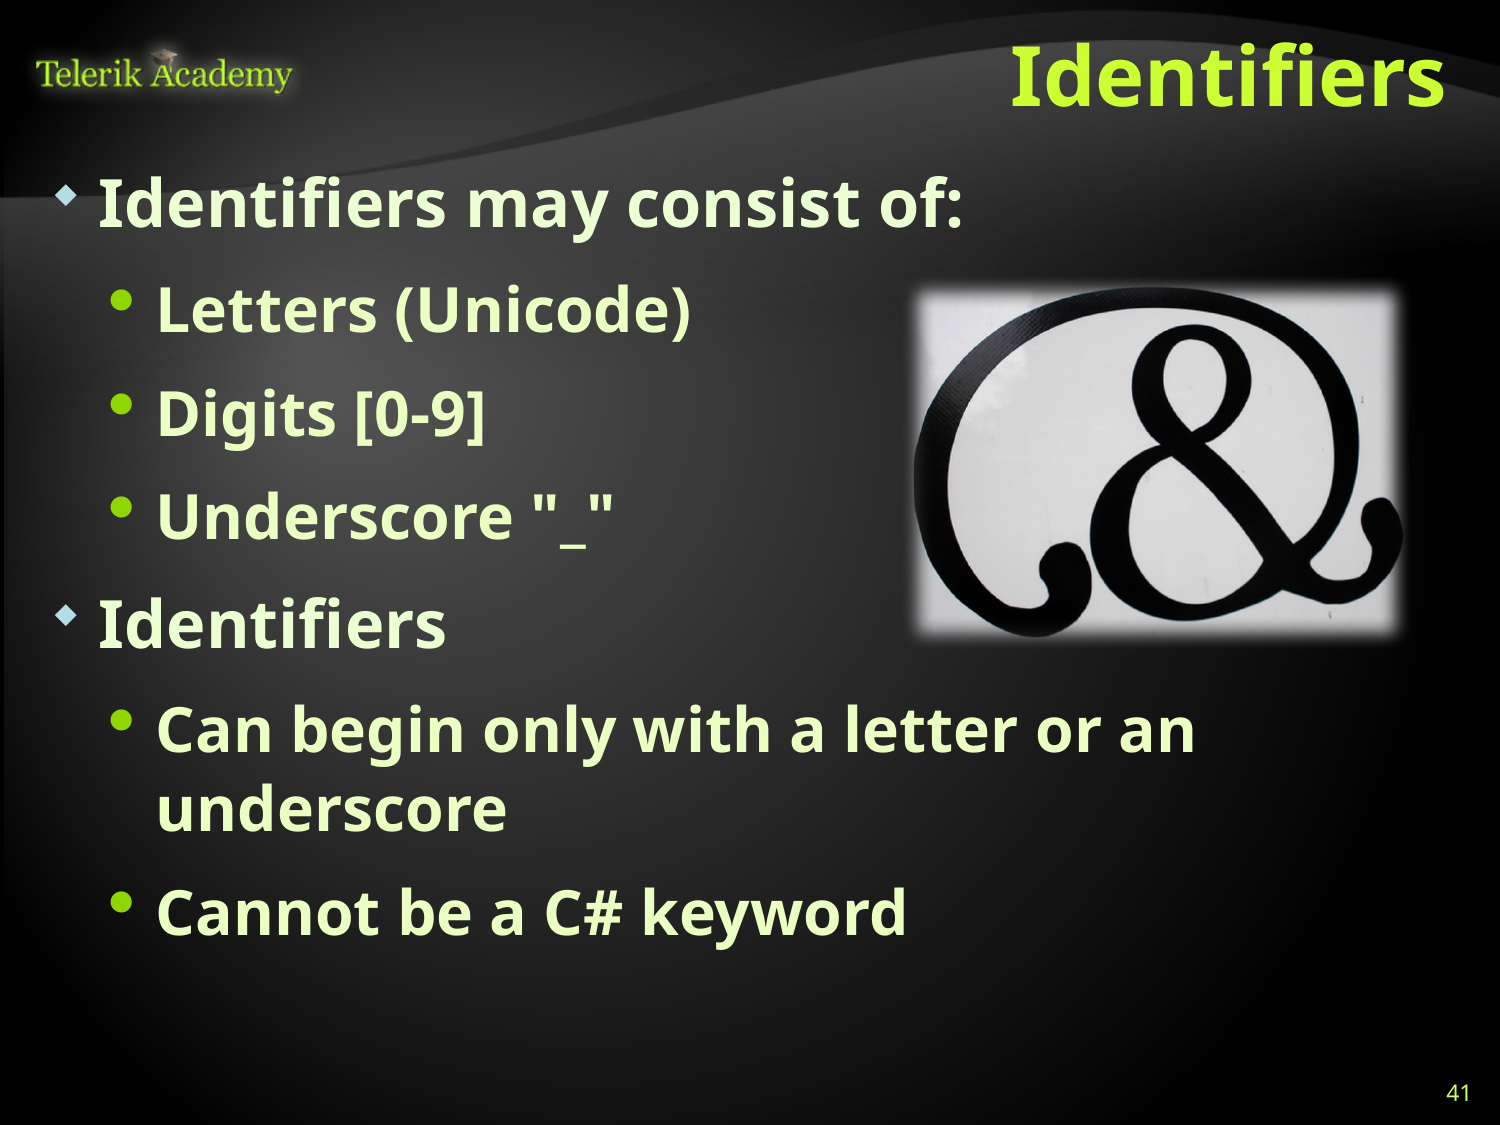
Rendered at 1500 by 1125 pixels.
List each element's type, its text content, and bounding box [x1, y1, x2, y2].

slide_number 41 [1412, 1074, 1488, 1113]
list Identifiers may consist of: Letters (Unicode) Digits [0-9] Underscore "_" Identifiers Can begin only with a letter or an underscore Cannot be a C# keyword [37, 149, 1463, 1100]
title Identifiers [300, 12, 1463, 149]
picture [0, 0, 1500, 1125]
